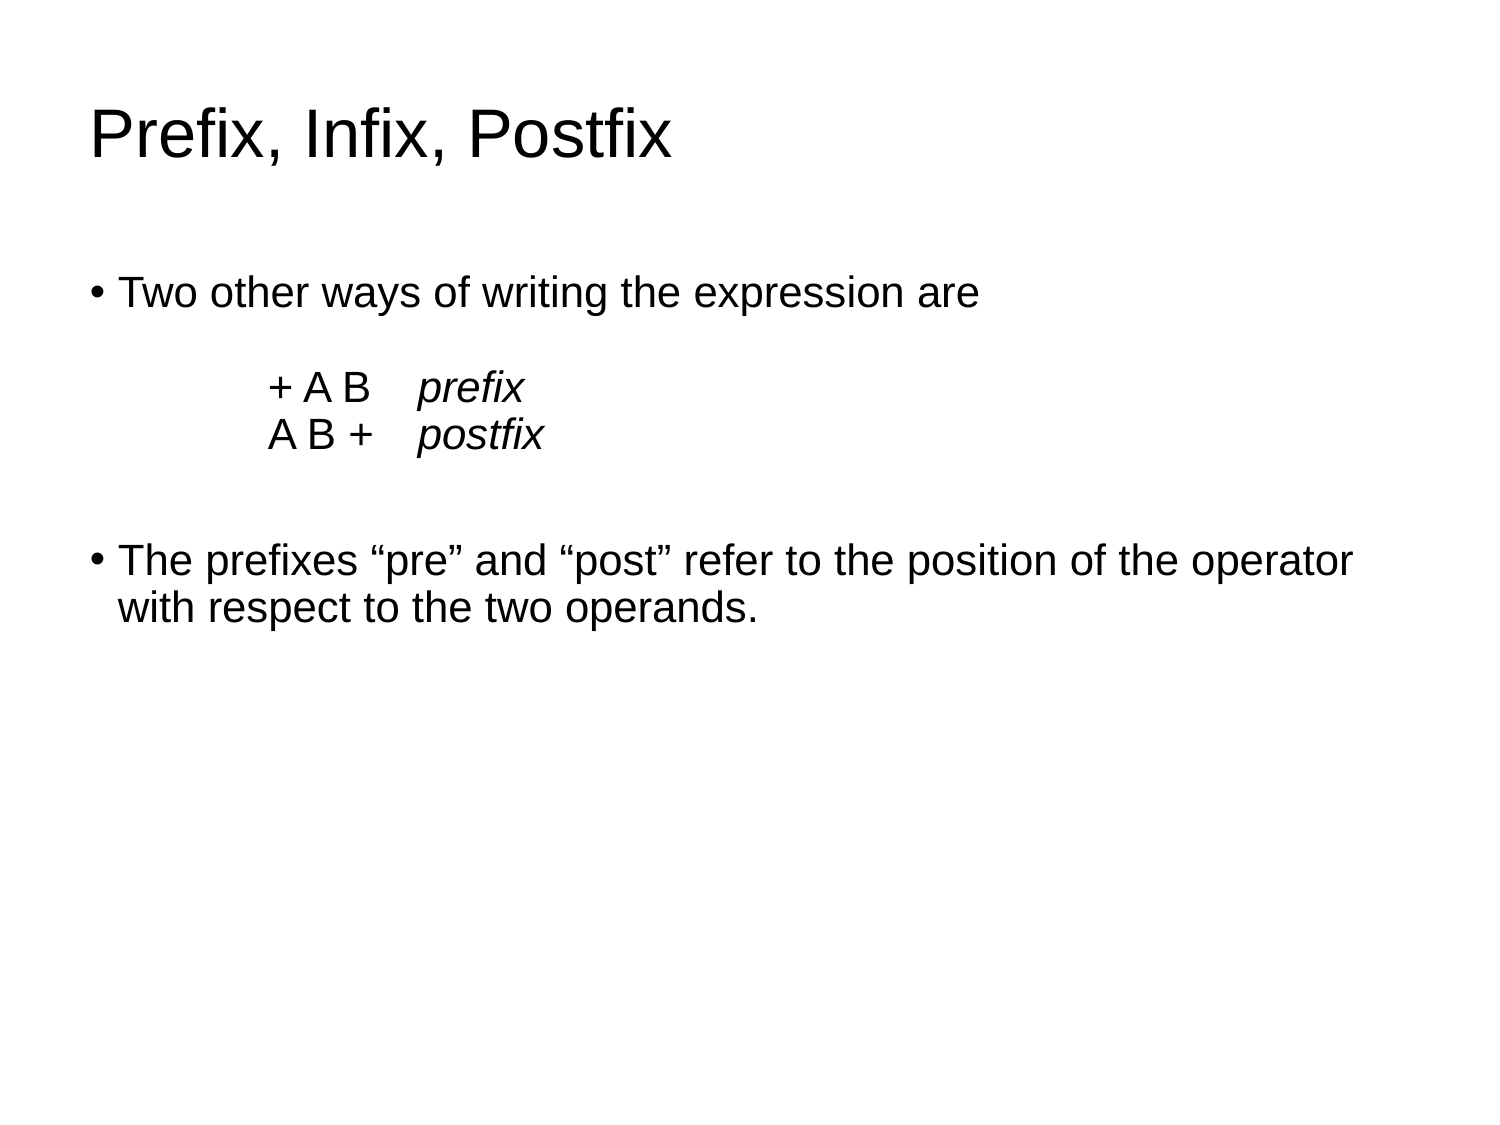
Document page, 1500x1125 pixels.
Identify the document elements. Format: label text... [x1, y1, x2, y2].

title Prefix, Infix, Postfix [74, 59, 1425, 210]
list Two other ways of writing the expression are + A B prefix A B + postfix The prefixes “pre” and “post” refer to the position of the operator with respect to the two operands. [74, 262, 1425, 1013]
